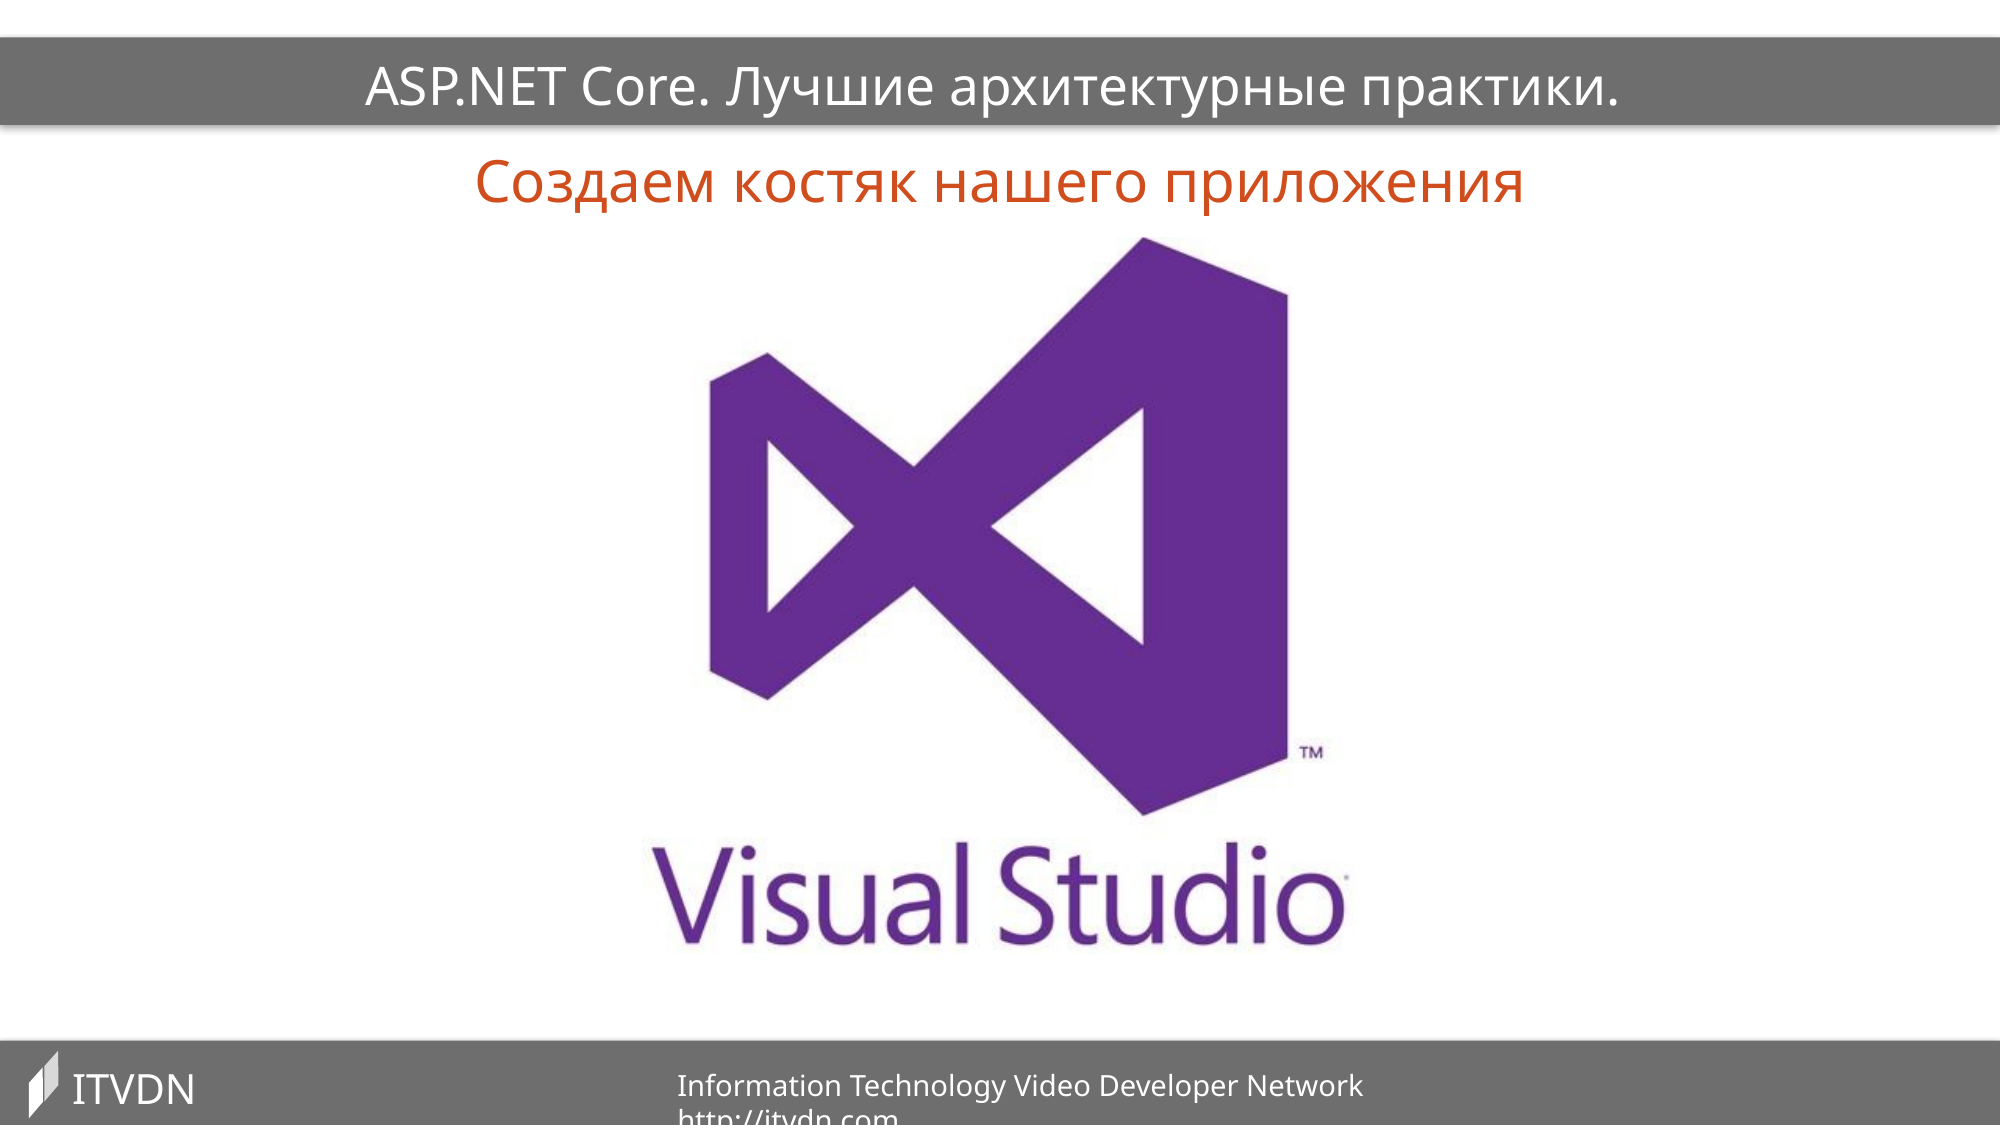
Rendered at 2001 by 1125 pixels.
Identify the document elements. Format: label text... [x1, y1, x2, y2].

text_box Information Technology Video Developer Network http://itvdn.com [662, 1059, 1963, 1125]
text_box ASP.NET Core. Лучшие архитектурные практики. [324, 37, 1675, 132]
text_box [0, 34, 2000, 128]
text_box Создаем костяк нашего приложения [324, 138, 1675, 225]
picture [641, 237, 1358, 954]
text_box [28, 1050, 59, 1119]
text_box ITVDN [63, 1055, 212, 1120]
text_box [0, 1037, 2000, 1125]
